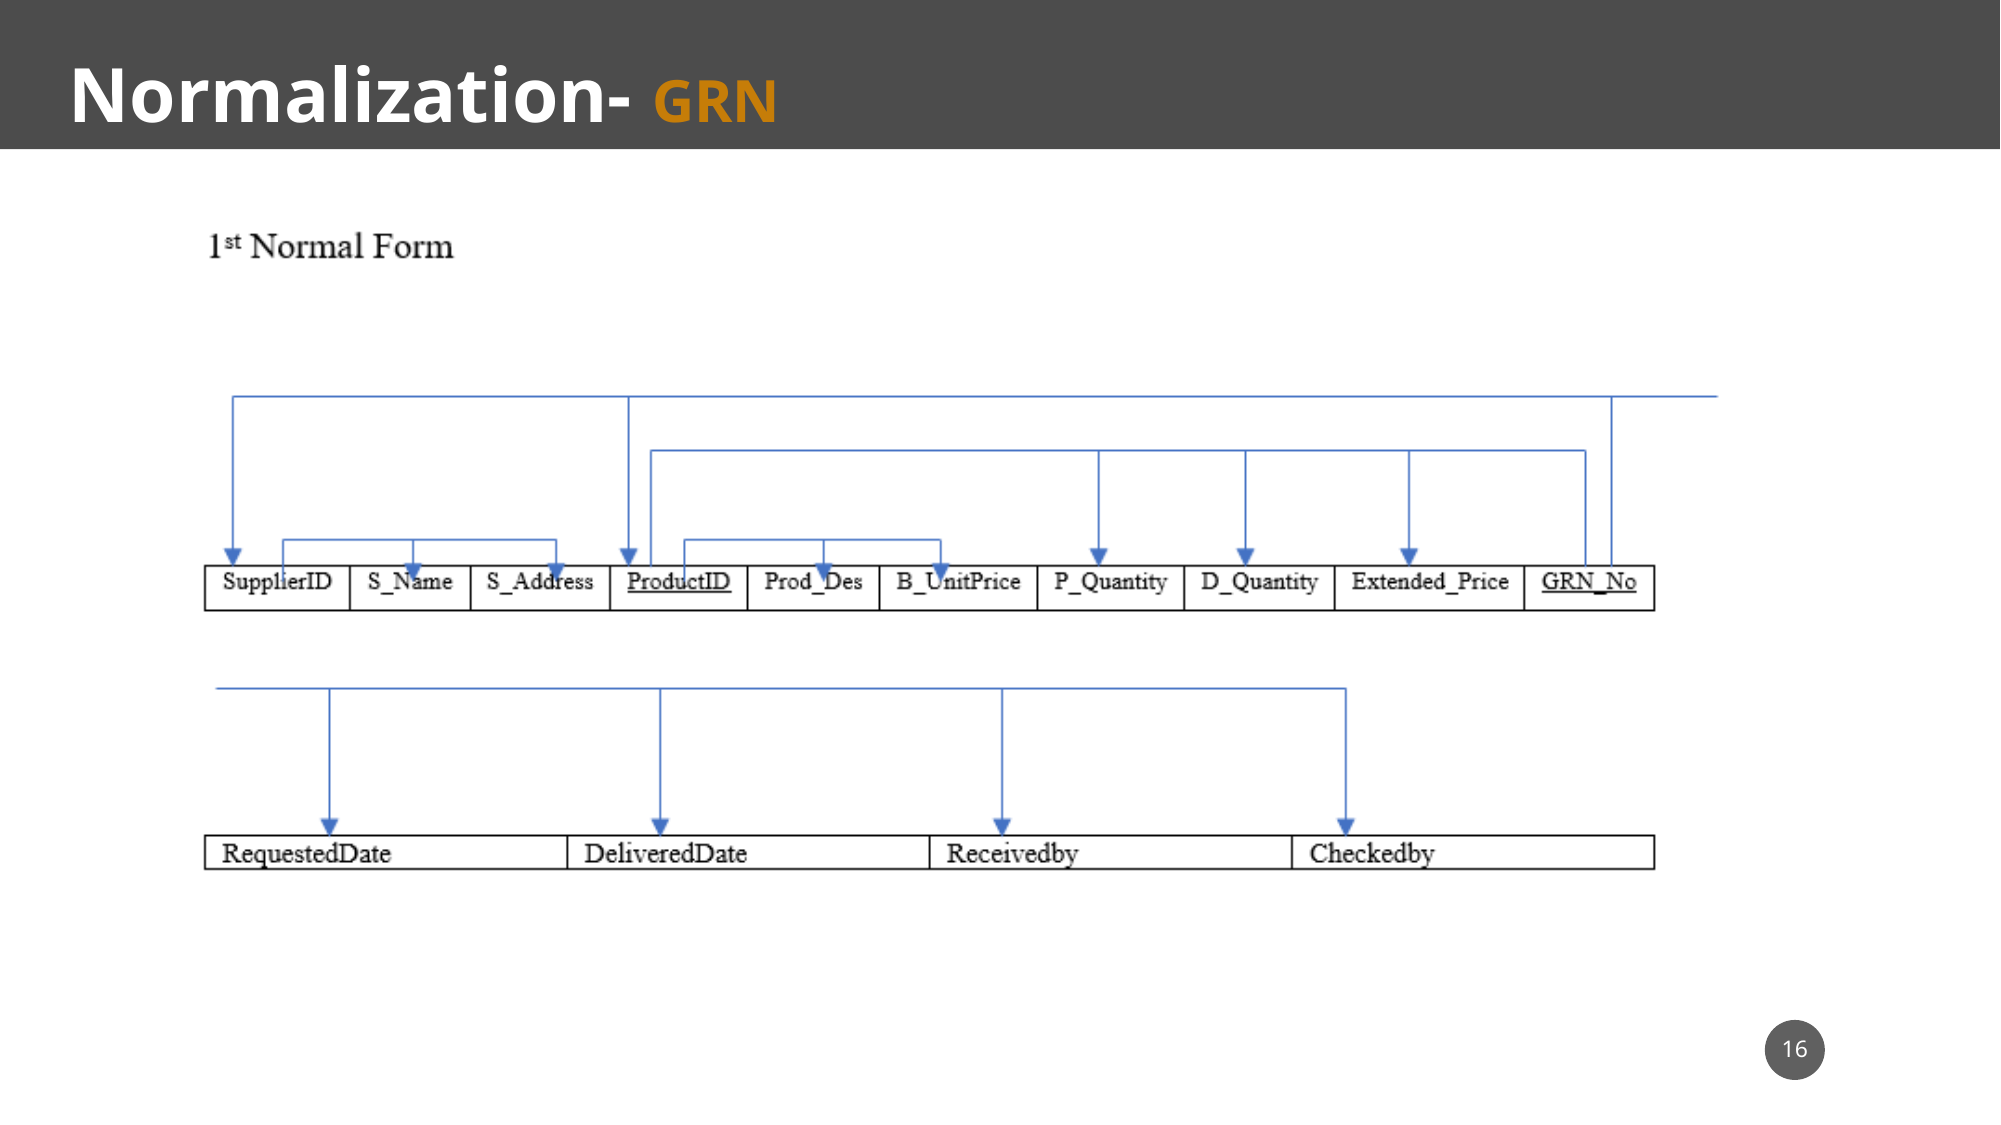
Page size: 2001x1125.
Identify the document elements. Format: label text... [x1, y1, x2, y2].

picture [80, 210, 1782, 915]
text_box Normalization- GRN [54, 39, 1363, 145]
slide_number 16 [1764, 1019, 1825, 1080]
text_box [0, 0, 2000, 150]
